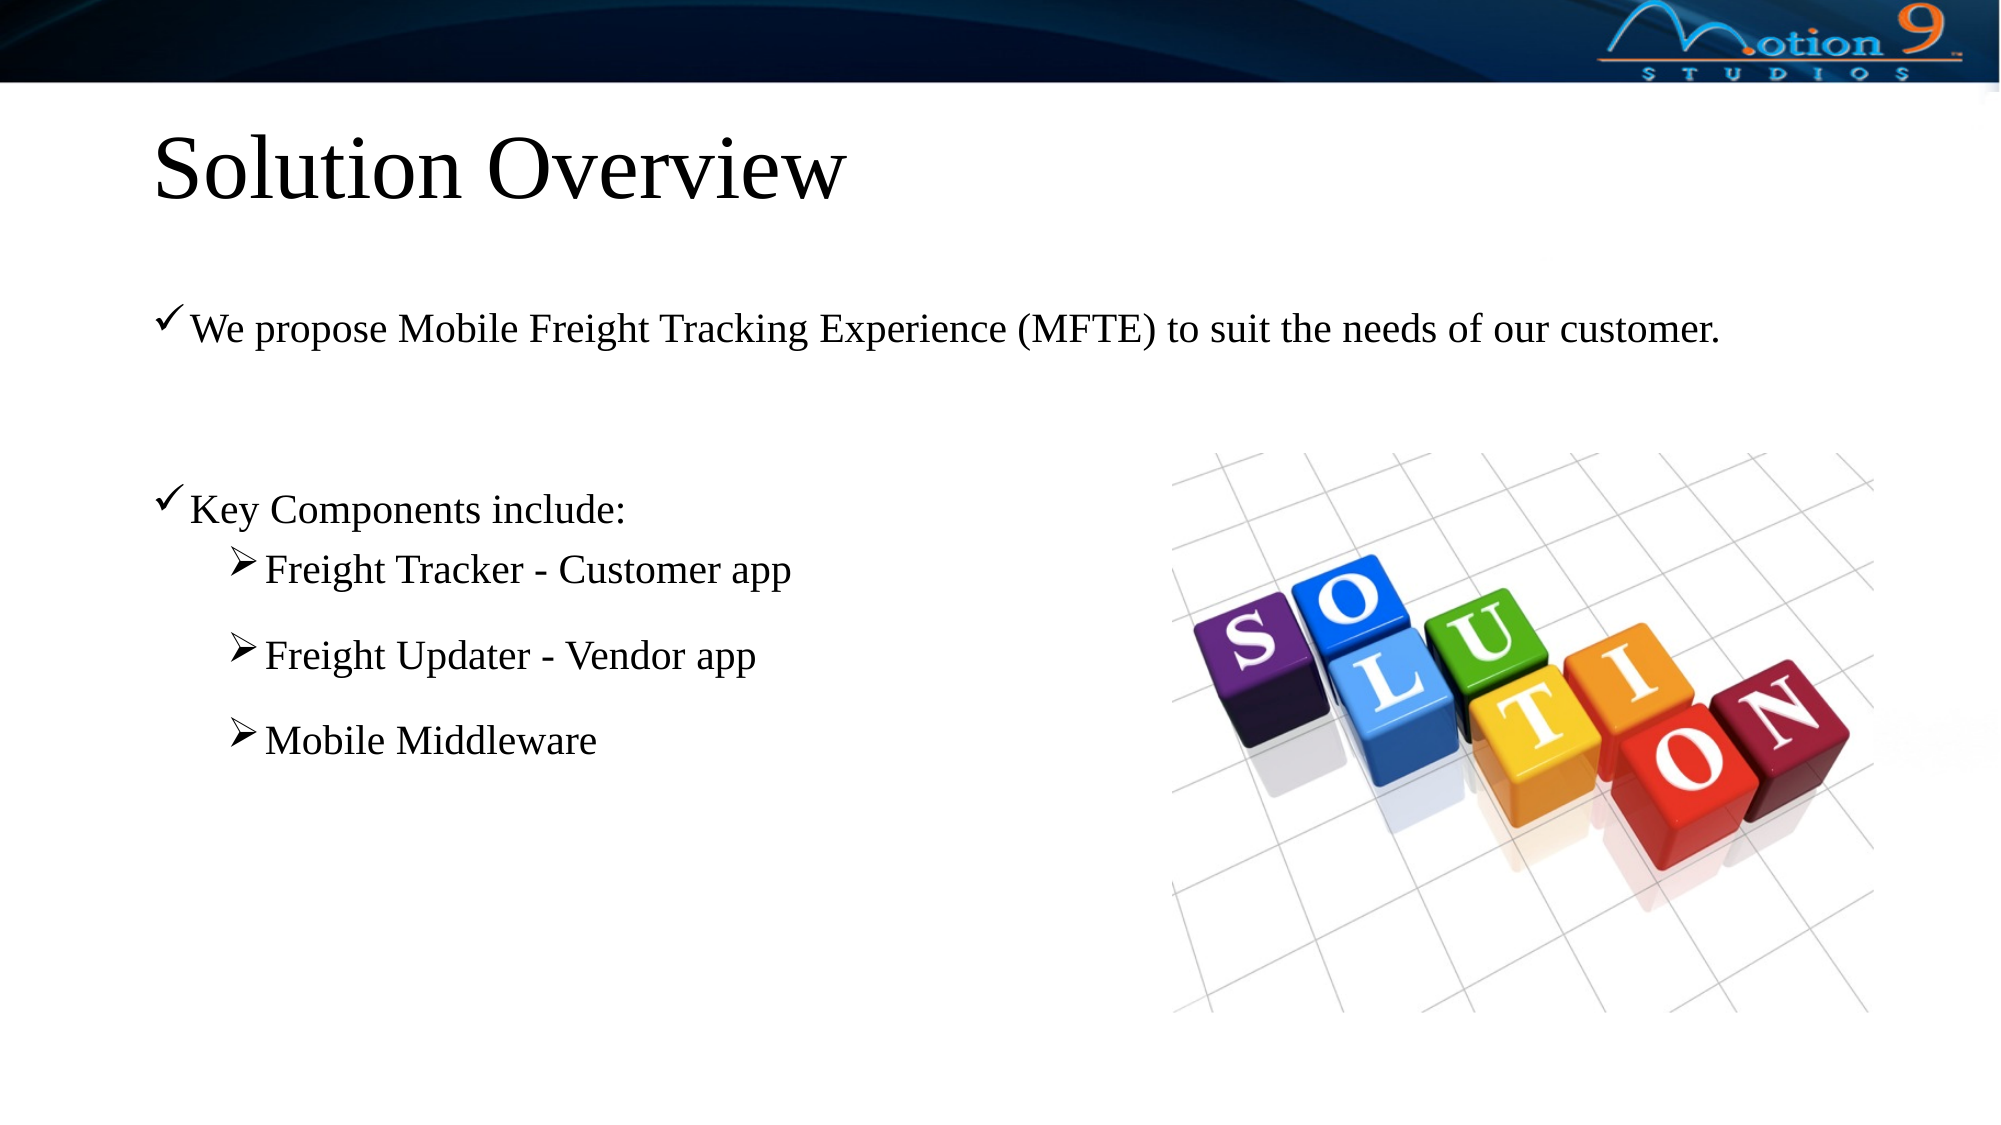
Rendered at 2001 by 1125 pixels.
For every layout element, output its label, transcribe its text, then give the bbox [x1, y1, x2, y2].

picture [0, 0, 2001, 1125]
title Solution Overview [137, 59, 1863, 278]
list We propose Mobile Freight Tracking Experience (MFTE) to suit the needs of our customer. Key Components include: Freight Tracker - Customer app Freight Updater - Vendor app Mobile Middleware [137, 299, 1863, 1014]
